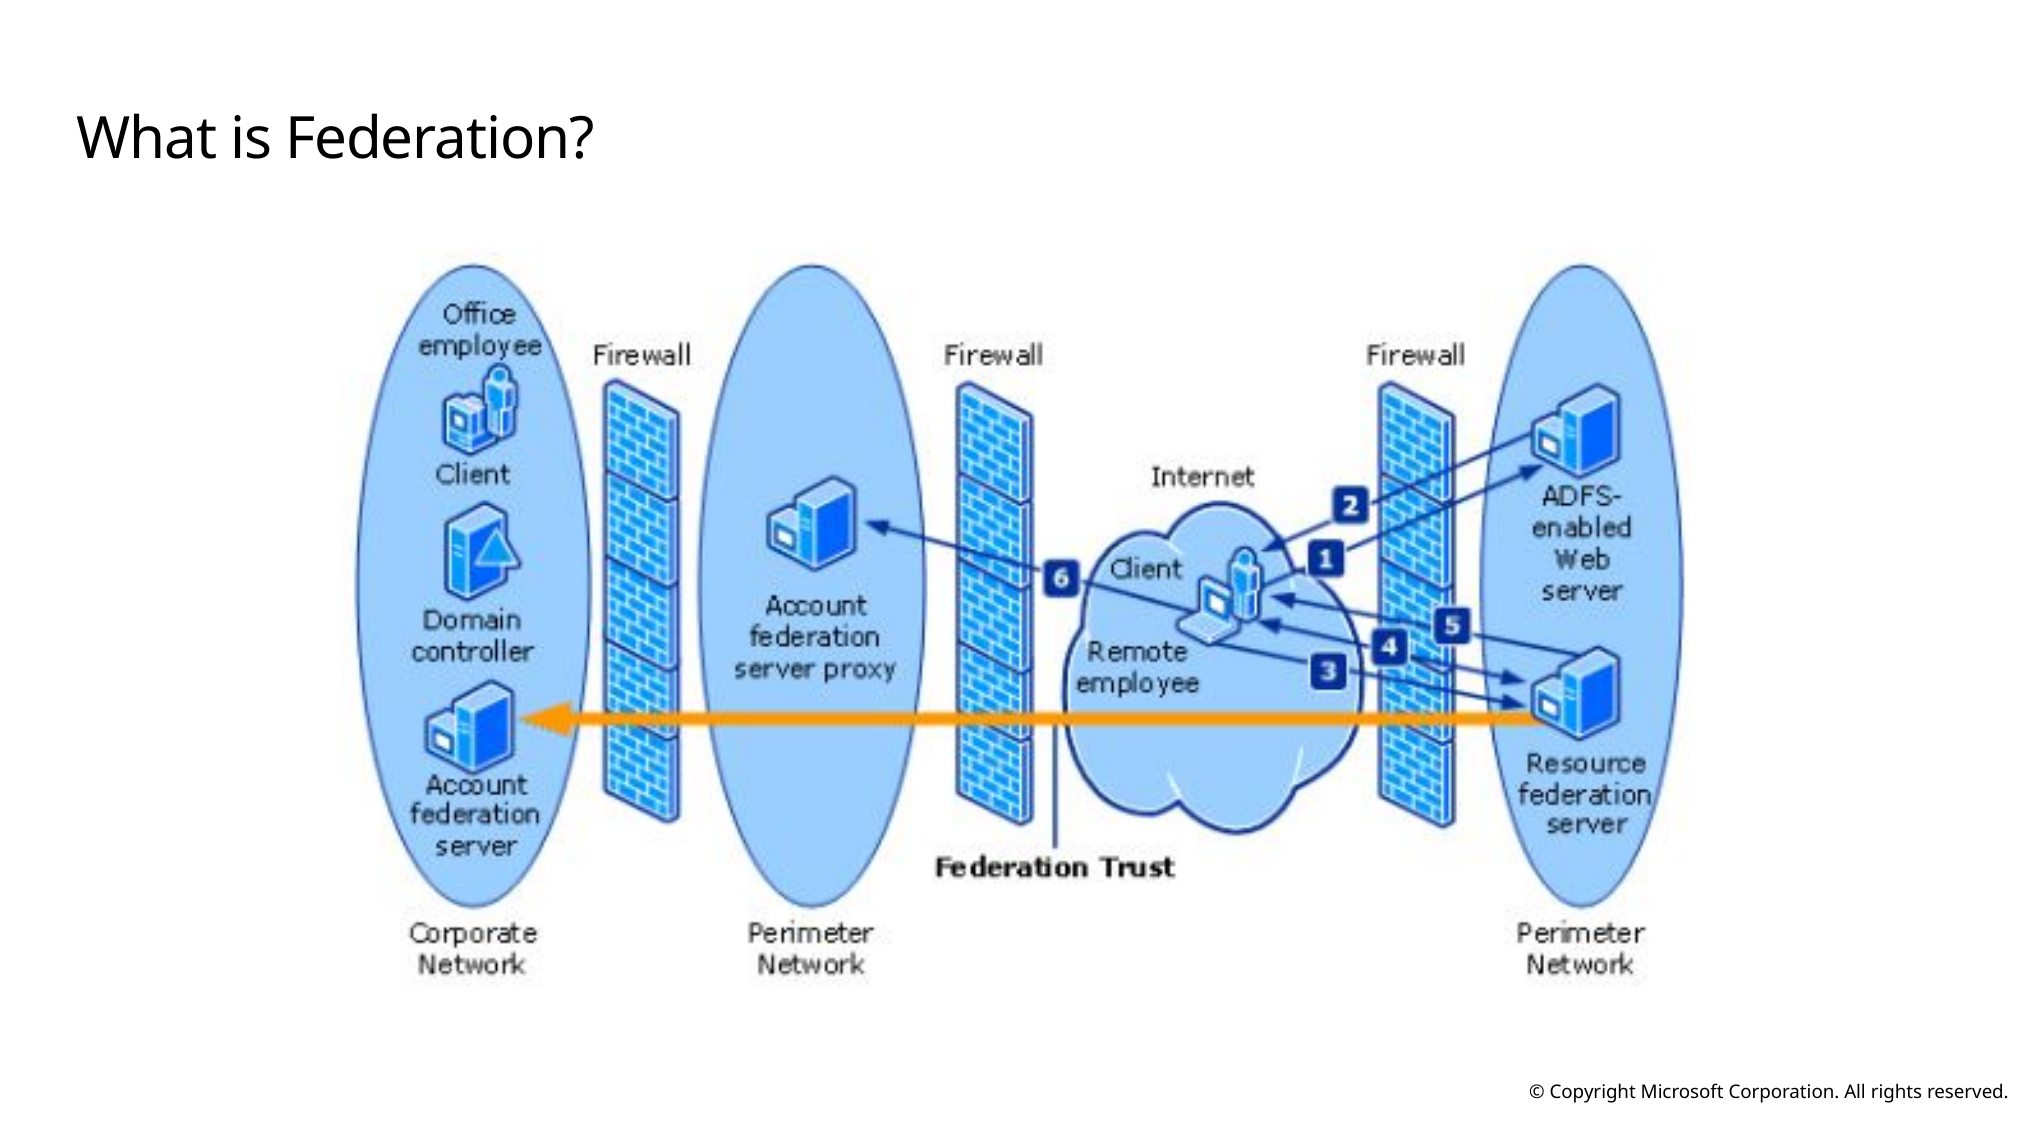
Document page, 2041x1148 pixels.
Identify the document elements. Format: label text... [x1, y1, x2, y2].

title What is Federation? [76, 103, 1969, 172]
picture [340, 209, 1700, 1006]
